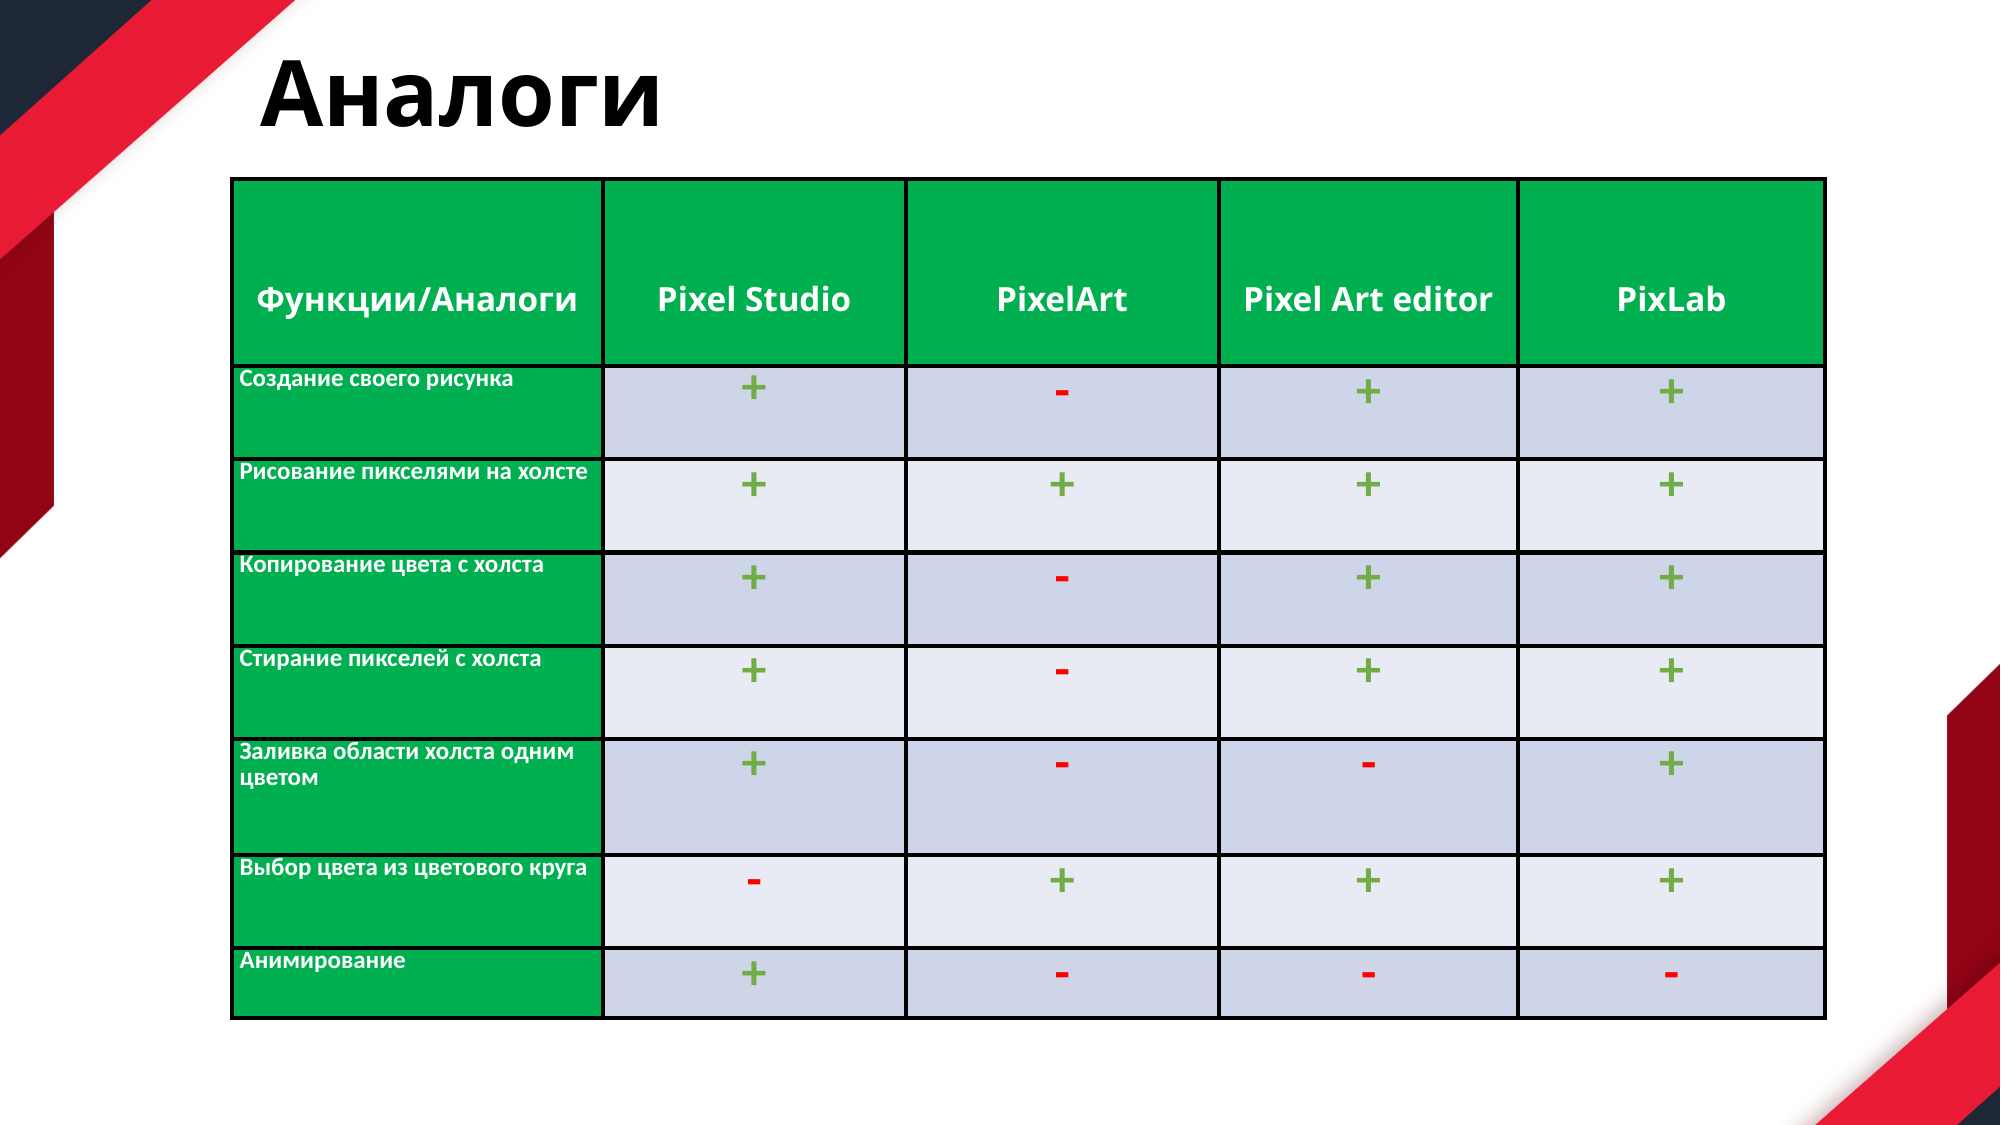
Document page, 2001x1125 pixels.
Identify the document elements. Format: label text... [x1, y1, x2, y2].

table_cell Анимирование [234, 950, 601, 1016]
table_cell - [908, 368, 1217, 457]
table_cell - [1221, 950, 1516, 1016]
table_cell - [1520, 950, 1823, 1016]
picture [0, 0, 2000, 1125]
table_header Функции/Аналоги [234, 181, 601, 364]
table_cell + [908, 857, 1217, 946]
table_cell + [1520, 555, 1823, 644]
table_header Pixel Art editor [1221, 181, 1516, 364]
table_cell + [605, 648, 904, 737]
table_cell + [605, 741, 904, 853]
table_cell Копирование цвета с холста [234, 555, 601, 644]
table_header PixLab [1520, 181, 1823, 364]
table_cell - [605, 857, 904, 946]
table_cell + [1520, 368, 1823, 457]
table_header PixelArt [908, 181, 1217, 364]
table_header Pixel Studio [605, 181, 904, 364]
title Аналоги [245, 32, 1971, 161]
table_cell + [605, 368, 904, 457]
table_cell + [908, 461, 1217, 550]
table_cell - [908, 950, 1217, 1016]
table_cell - [908, 555, 1217, 644]
table_cell + [1221, 648, 1516, 737]
table_cell + [1520, 461, 1823, 550]
table_cell + [605, 950, 904, 1016]
table_cell + [1221, 368, 1516, 457]
table_cell - [1221, 741, 1516, 853]
table_cell Создание своего рисунка [234, 368, 601, 457]
table_cell Рисование пикселями на холсте [234, 461, 601, 550]
table_cell + [1221, 857, 1516, 946]
table_cell + [1520, 741, 1823, 853]
table_cell Стирание пикселей с холста [234, 648, 601, 737]
table_cell - [908, 741, 1217, 853]
table_cell + [1520, 648, 1823, 737]
table_cell Заливка области холста одним цветом [234, 741, 601, 853]
table_cell + [605, 461, 904, 550]
table_cell + [1221, 461, 1516, 550]
table_cell + [605, 555, 904, 644]
table_cell - [908, 648, 1217, 737]
table_cell Выбор цвета из цветового круга [234, 857, 601, 946]
table_cell + [1221, 555, 1516, 644]
table_cell + [1520, 857, 1823, 946]
